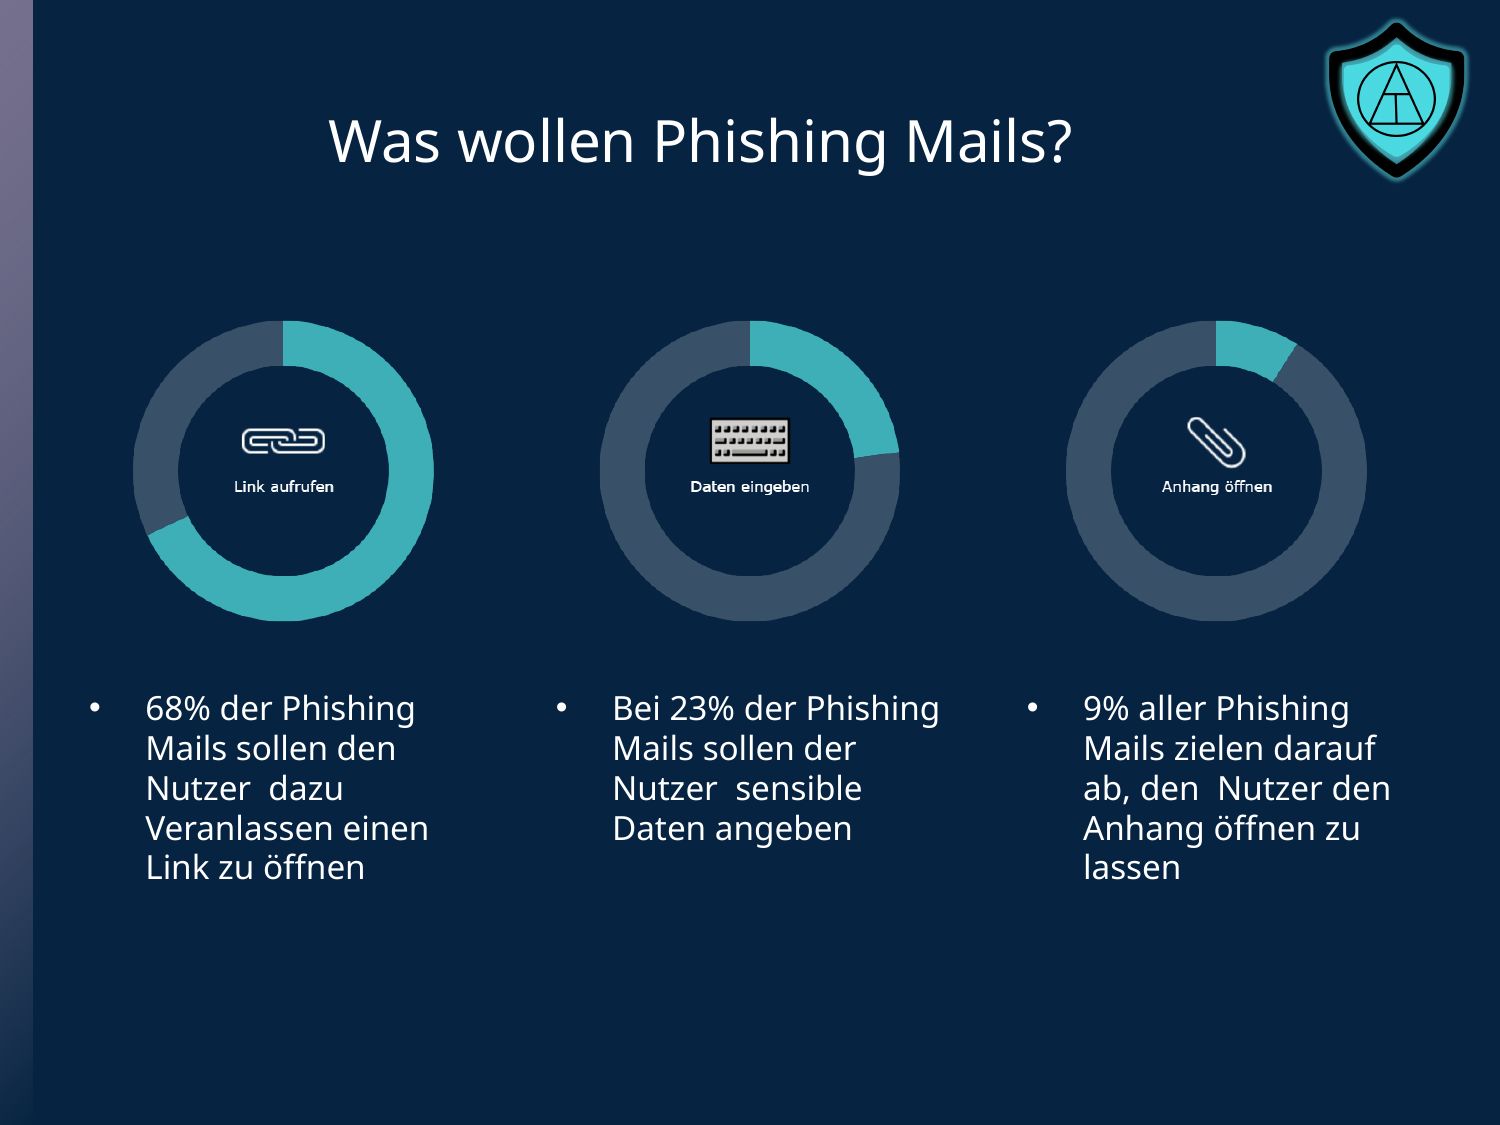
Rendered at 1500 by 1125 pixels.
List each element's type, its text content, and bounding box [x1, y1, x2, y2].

picture [540, 270, 959, 688]
list Bei 23% der Phishing Mails sollen der Nutzer sensible Daten angeben [540, 695, 959, 744]
picture [1007, 270, 1426, 688]
title Was wollen Phishing Mails? [70, 45, 1332, 233]
picture [1293, 0, 1500, 199]
list 68% der Phishing Mails sollen den Nutzer dazu Veranlassen einen Link zu öffnen [74, 696, 492, 743]
picture [73, 270, 493, 688]
list 9% aller Phishing Mails zielen darauf ab, den Nutzer den Anhang öffnen zu lassen [1011, 688, 1430, 743]
